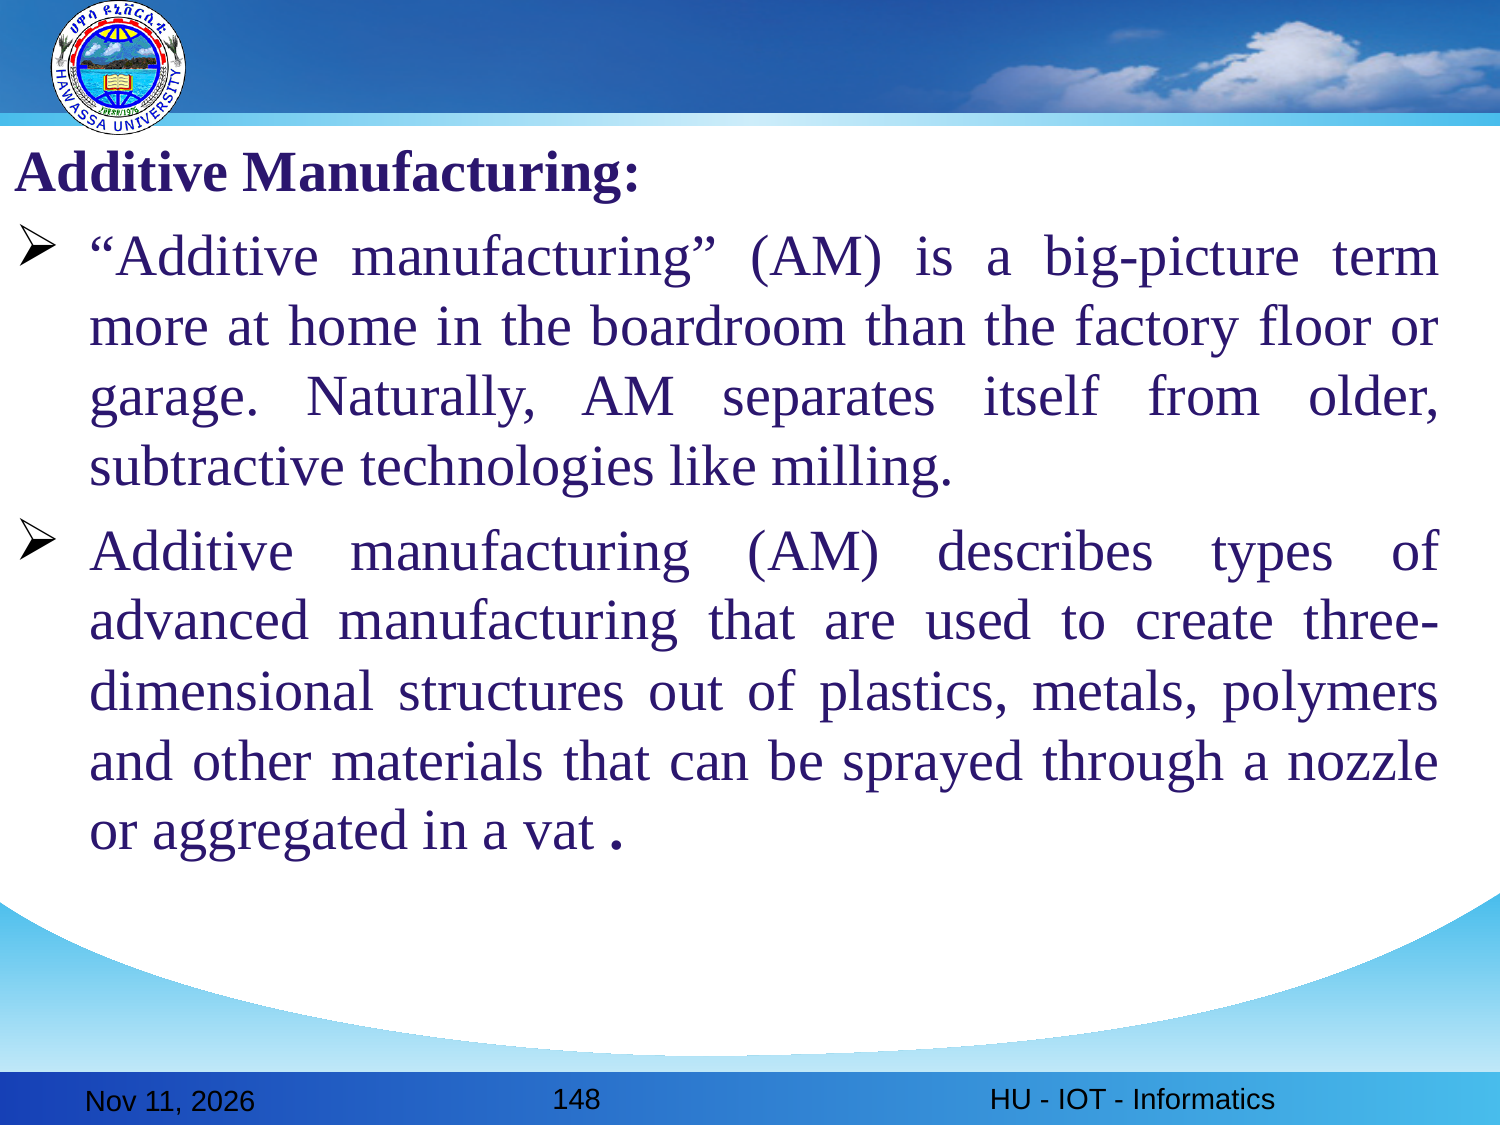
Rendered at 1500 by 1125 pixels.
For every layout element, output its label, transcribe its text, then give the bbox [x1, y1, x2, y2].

list Additive Manufacturing: “Additive manufacturing” (AM) is a big-picture term more at home in the boardroom than the factory floor or garage. Naturally, AM separates itself from older, subtractive technologies like milling. Additive manufacturing (AM) describes types of advanced manufacturing that are used to create three-dimensional structures out of plastics, metals, polymers and other materials that can be sprayed through a nozzle or aggregated in a vat . [0, 125, 1456, 1063]
slide_number 28-Feb-20 [70, 1074, 420, 1125]
footer HU - IOT - Informatics [975, 1072, 1500, 1125]
picture [0, 0, 1500, 125]
slide_number 148 [537, 1072, 888, 1125]
